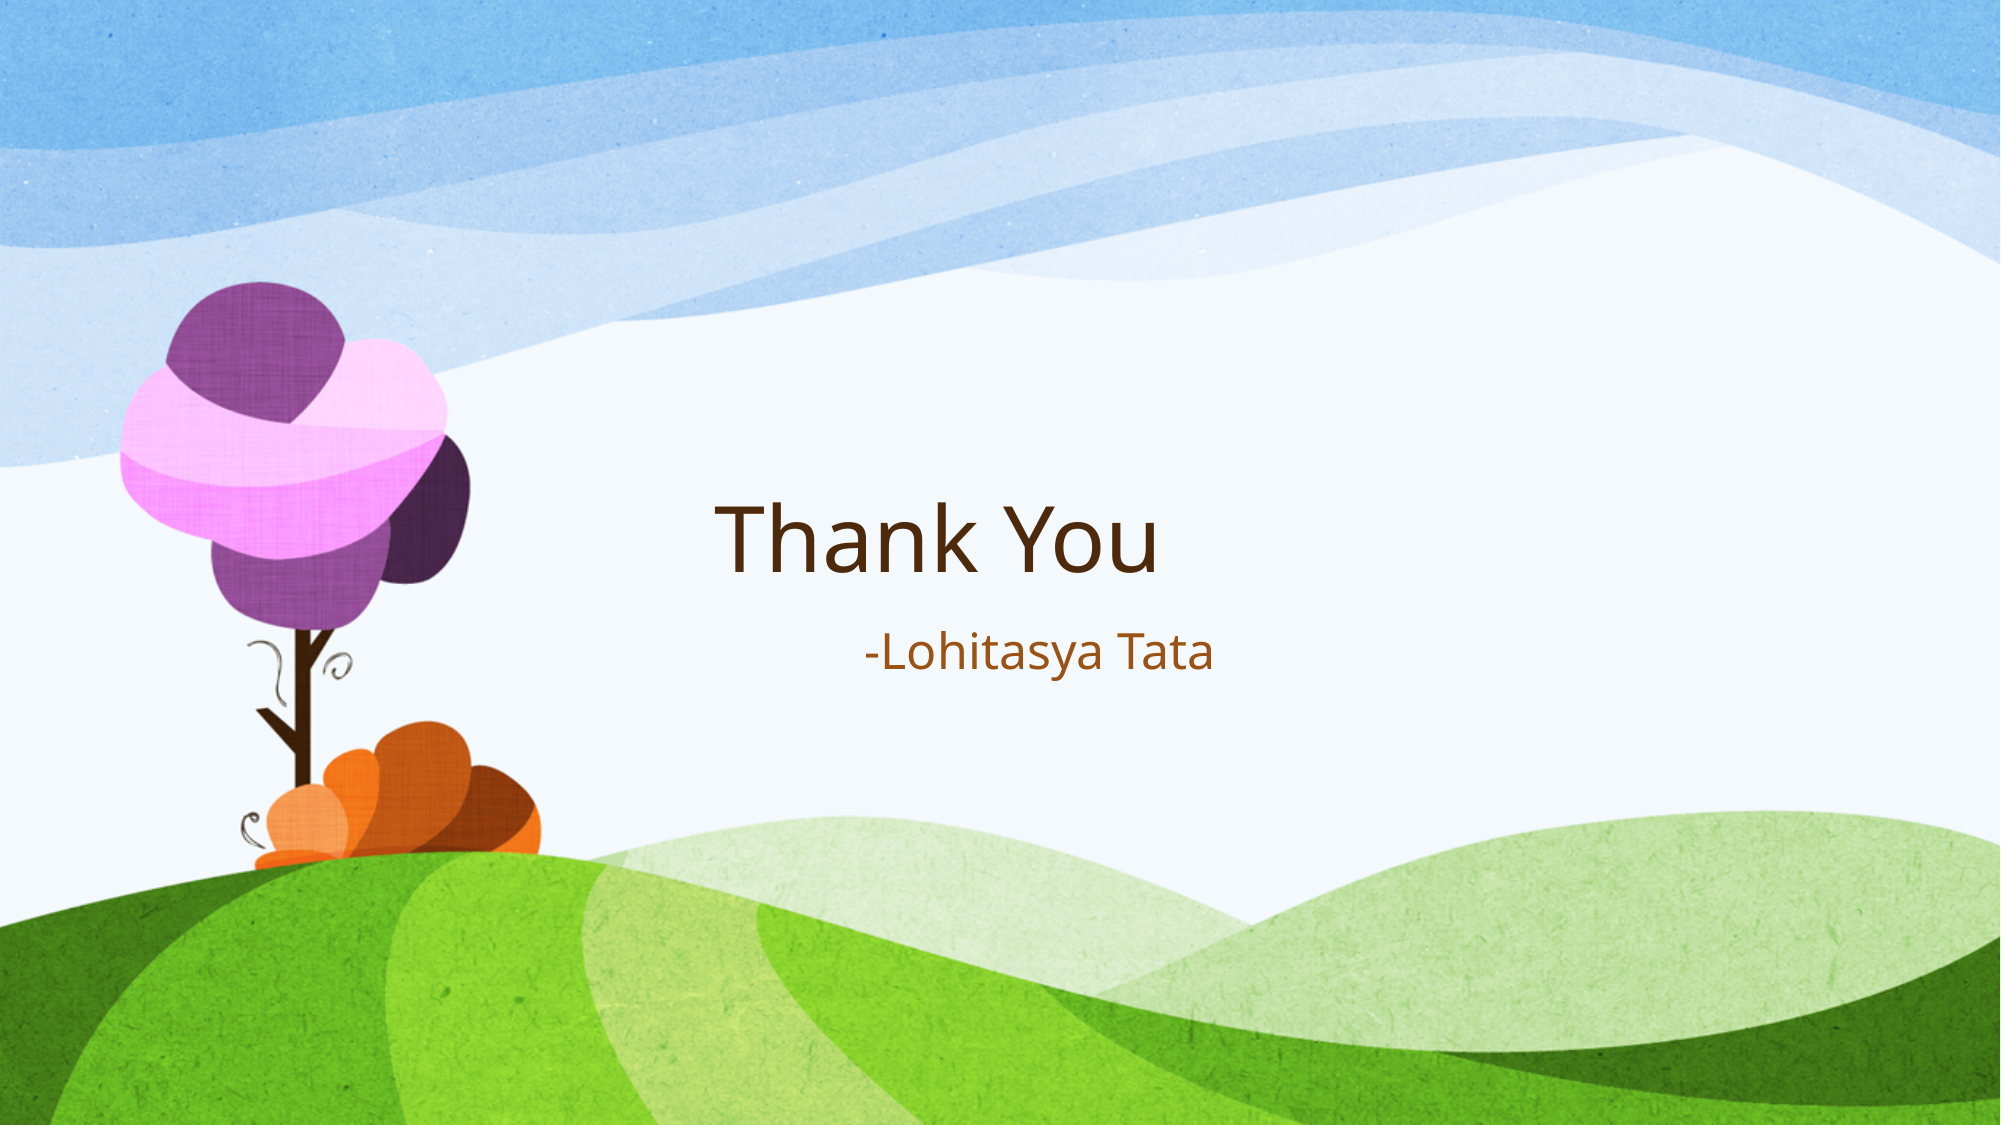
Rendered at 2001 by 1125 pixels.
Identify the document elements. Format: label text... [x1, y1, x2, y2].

list -Lohitasya Tata [699, 612, 1825, 763]
title Thank You [699, 299, 1825, 600]
picture [0, 0, 2001, 1125]
